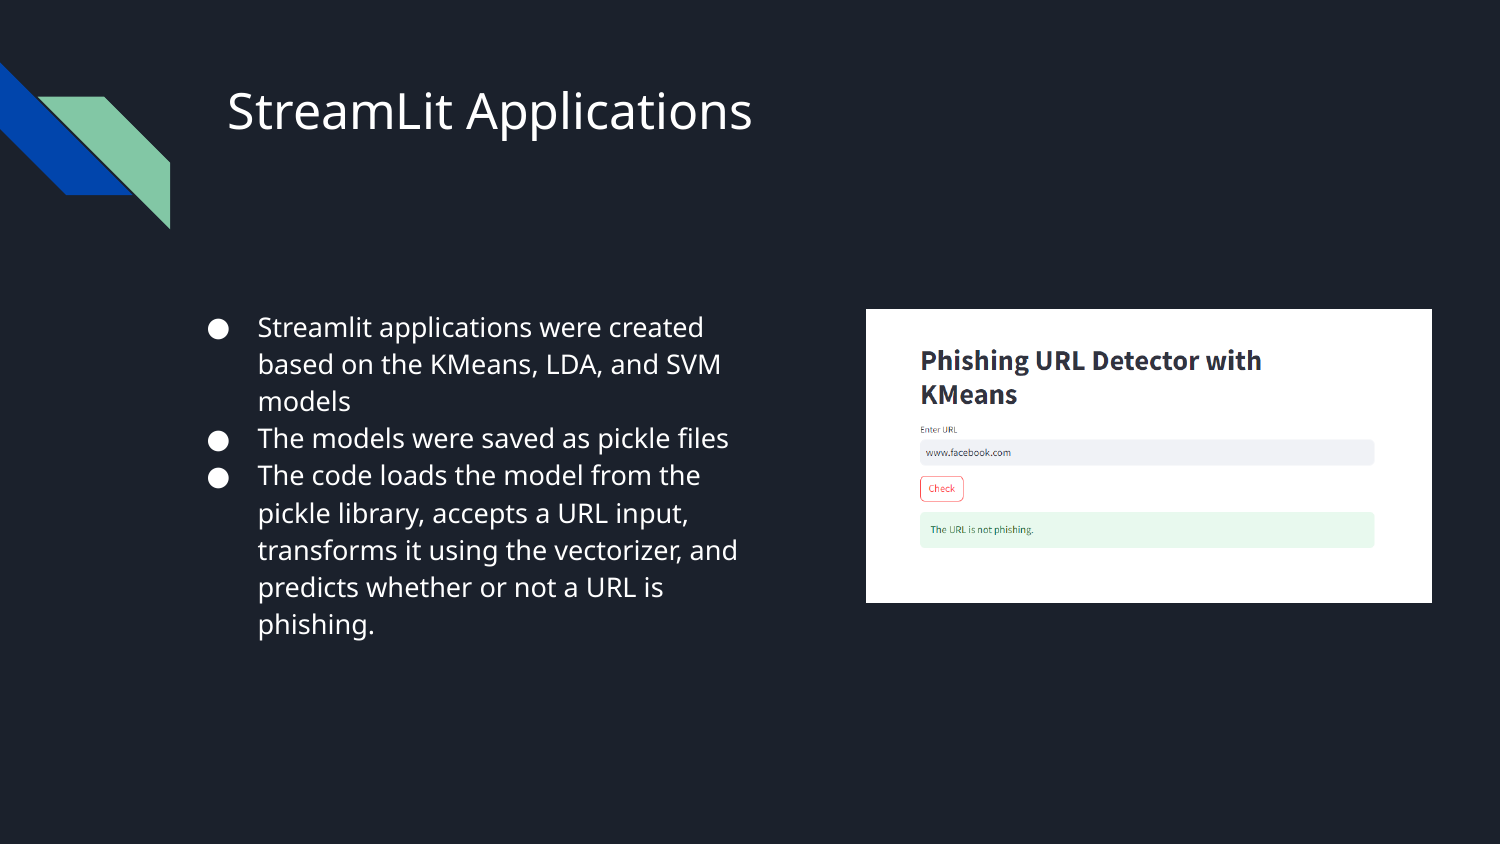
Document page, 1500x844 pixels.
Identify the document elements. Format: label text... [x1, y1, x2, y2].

list Streamlit applications were created based on the KMeans, LDA, and SVM models The models were saved as pickle files The code loads the model from the pickle library, accepts a URL input, transforms it using the vectorizer, and predicts whether or not a URL is phishing. [167, 290, 791, 687]
picture [866, 309, 1432, 604]
title StreamLit Applications [212, 64, 836, 310]
